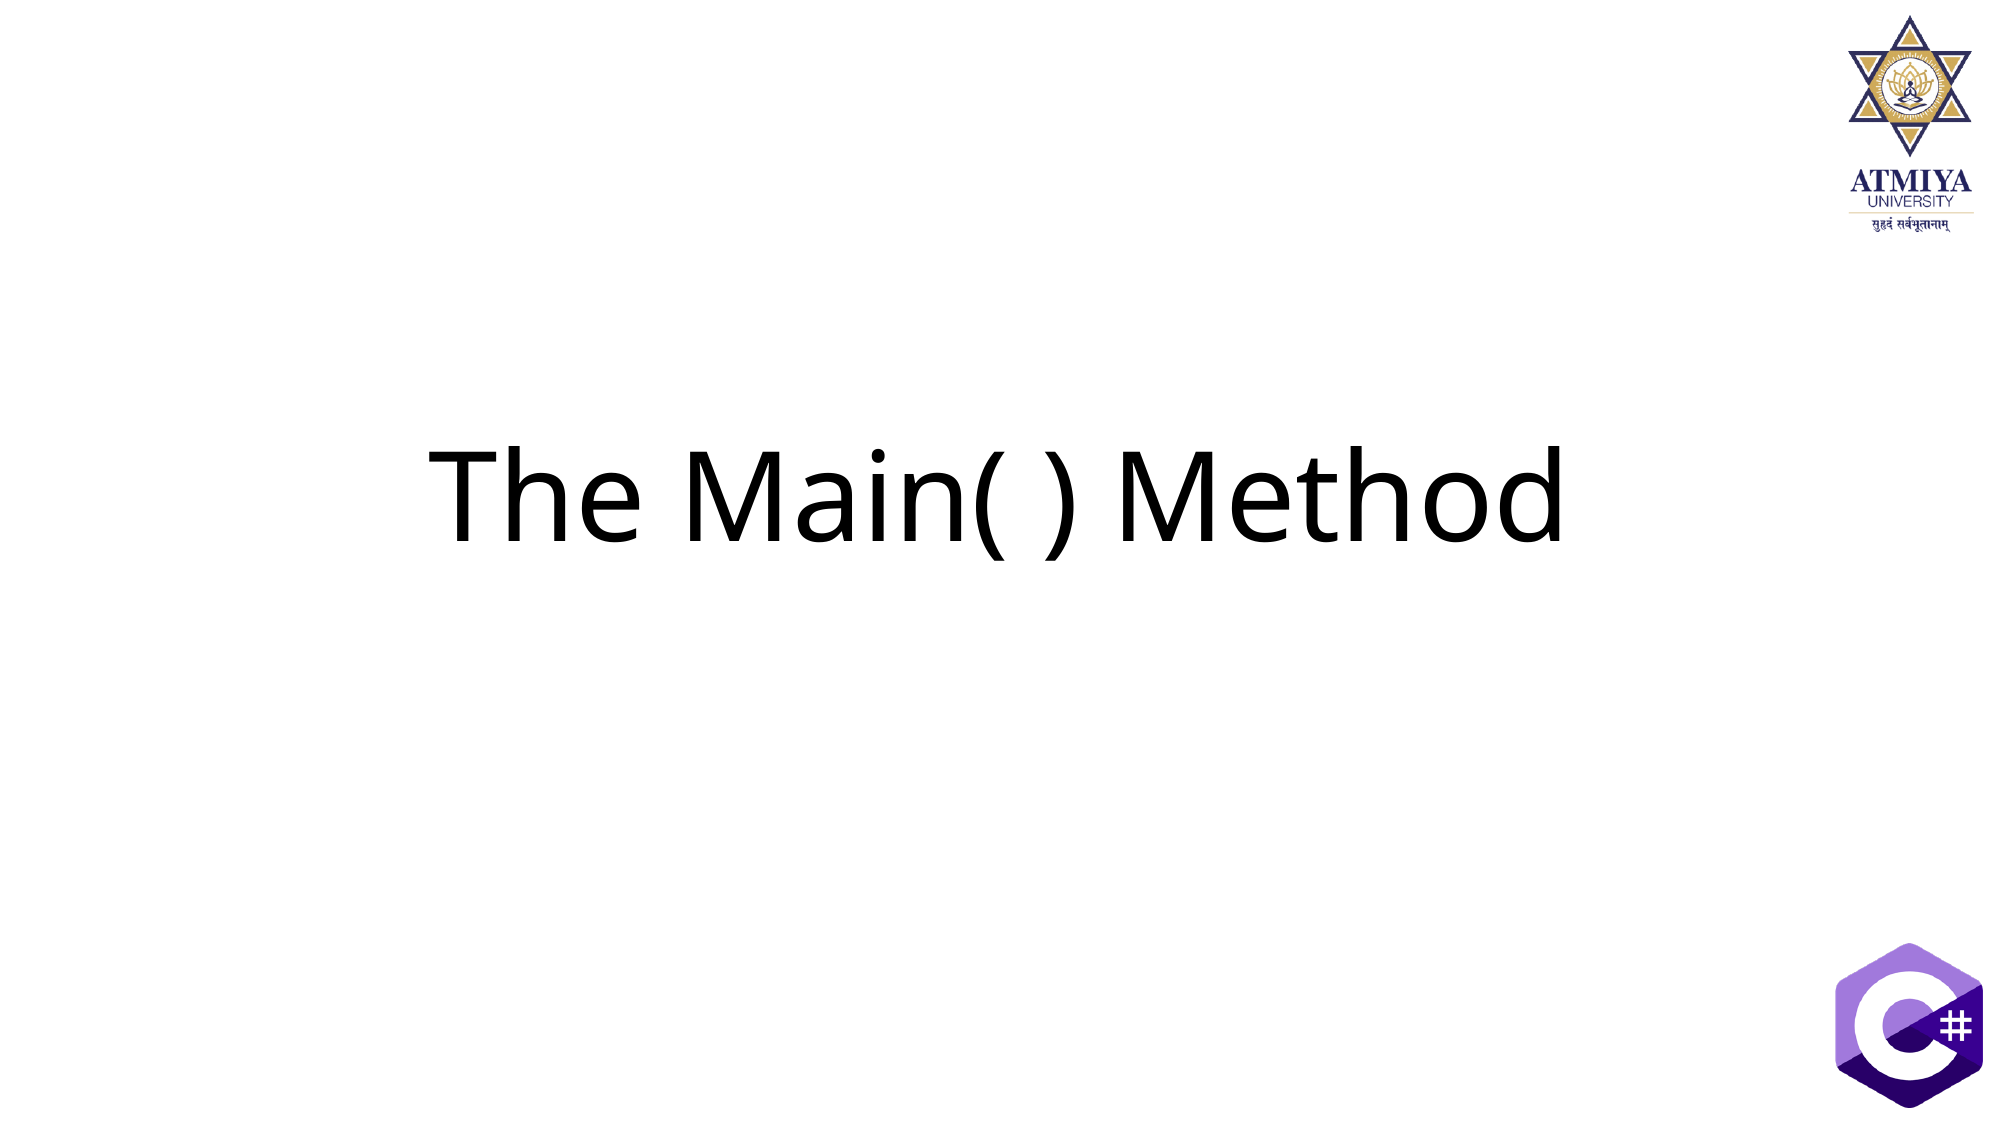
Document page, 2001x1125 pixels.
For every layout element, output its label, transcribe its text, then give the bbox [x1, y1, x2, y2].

picture [1835, 15, 1985, 235]
title The Main( ) Method [249, 184, 1750, 576]
picture [1835, 943, 1983, 1108]
